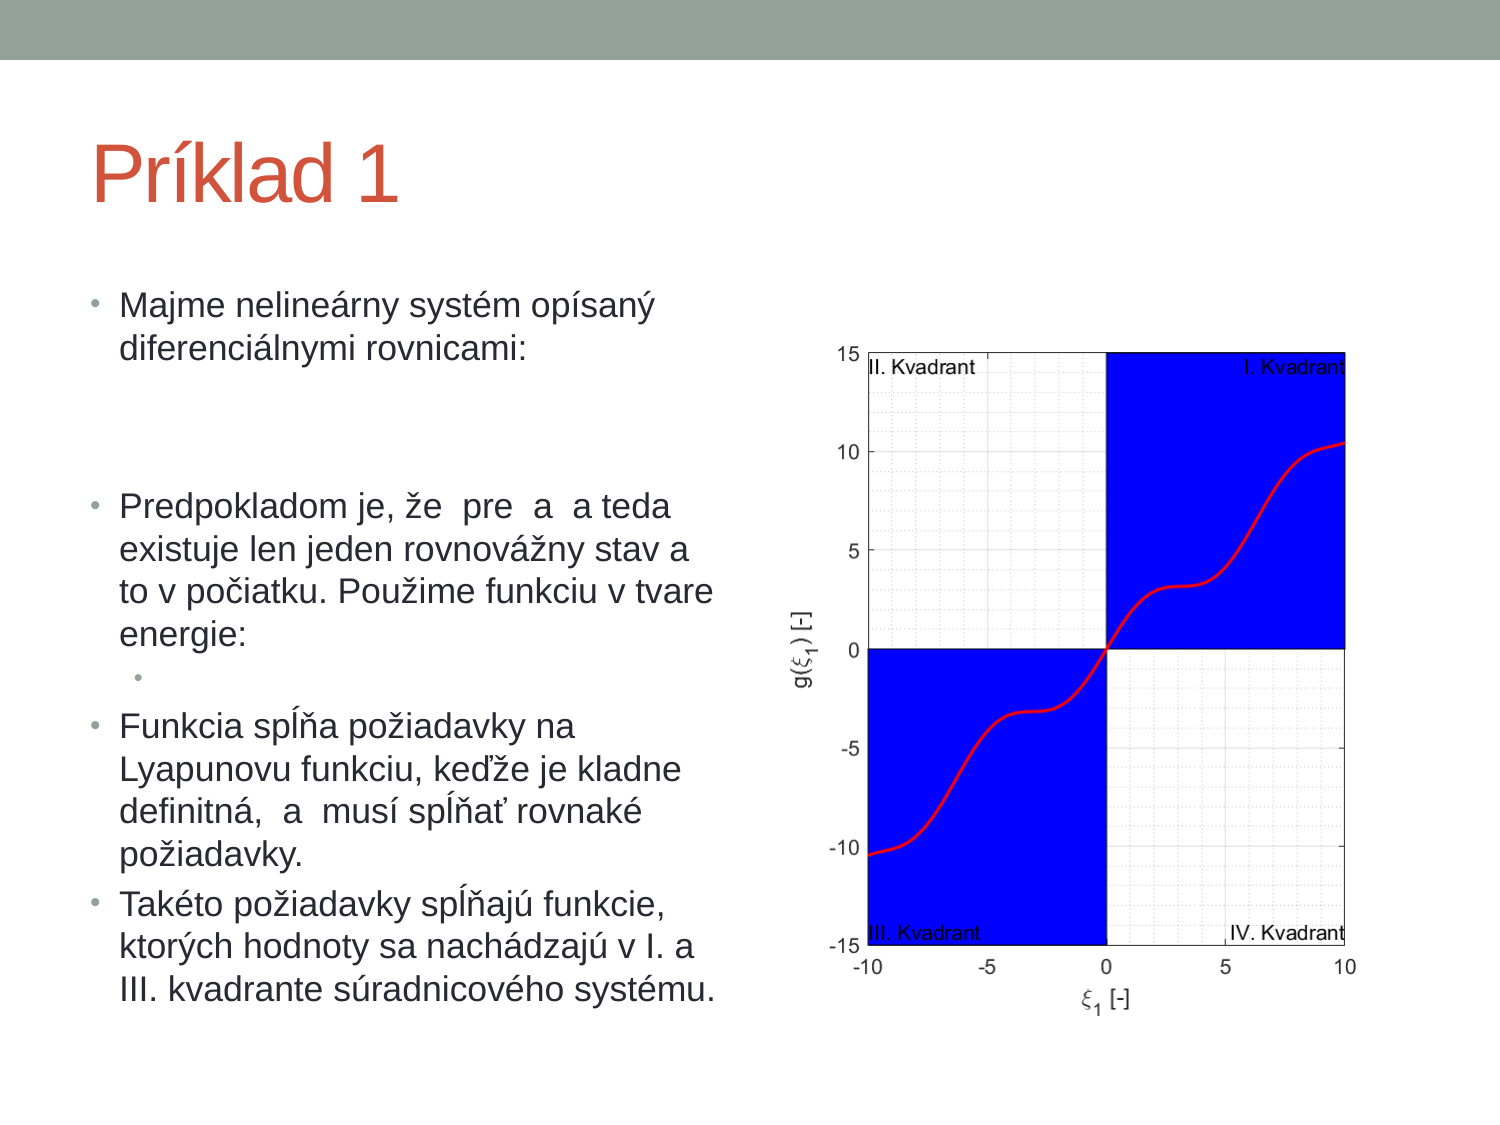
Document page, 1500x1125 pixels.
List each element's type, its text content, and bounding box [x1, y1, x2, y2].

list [783, 298, 1404, 1025]
title Príklad 1 [75, 87, 1425, 250]
